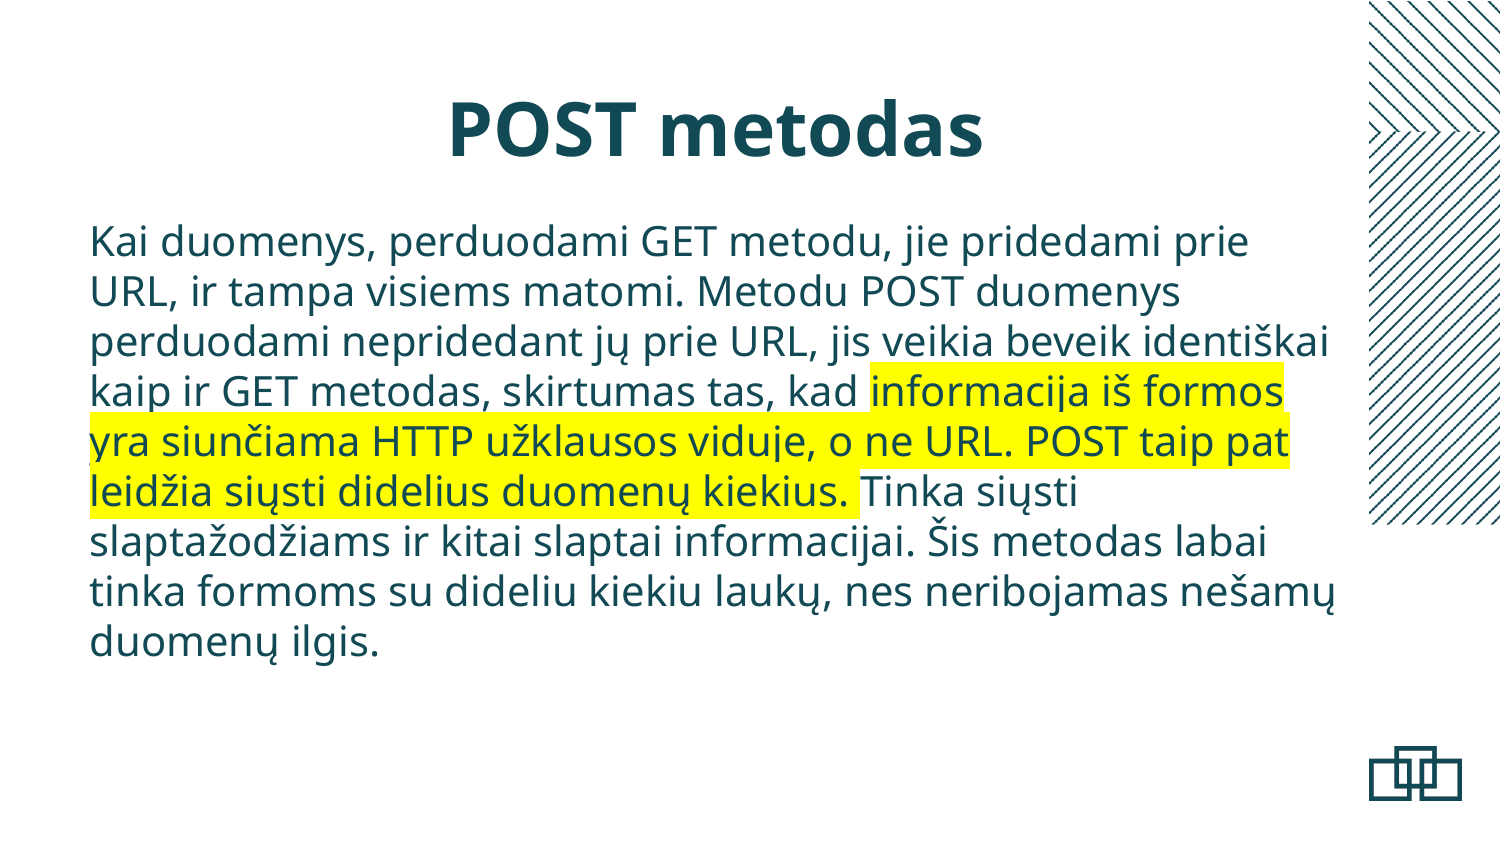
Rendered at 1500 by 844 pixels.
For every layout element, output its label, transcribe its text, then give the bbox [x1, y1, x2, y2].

picture [1369, 746, 1462, 801]
picture [1369, 0, 1500, 525]
text_box POST metodas [430, 56, 1002, 197]
text_box Kai duomenys, perduodami GET metodu, jie pridedami prie URL, ir tampa visiems matomi. Metodu POST duomenys perduodami nepridedant jų prie URL, jis veikia beveik identiškai kaip ir GET metodas, skirtumas tas, kad informacija iš formos yra siunčiama HTTP užklausos viduje, o ne URL. POST taip pat leidžia siųsti didelius duomenų kiekius. Tinka siųsti slaptažodžiams ir kitai slaptai informacijai. Šis metodas labai tinka formoms su dideliu kiekiu laukų, nes neribojamas nešamų duomenų ilgis. [75, 207, 1357, 708]
